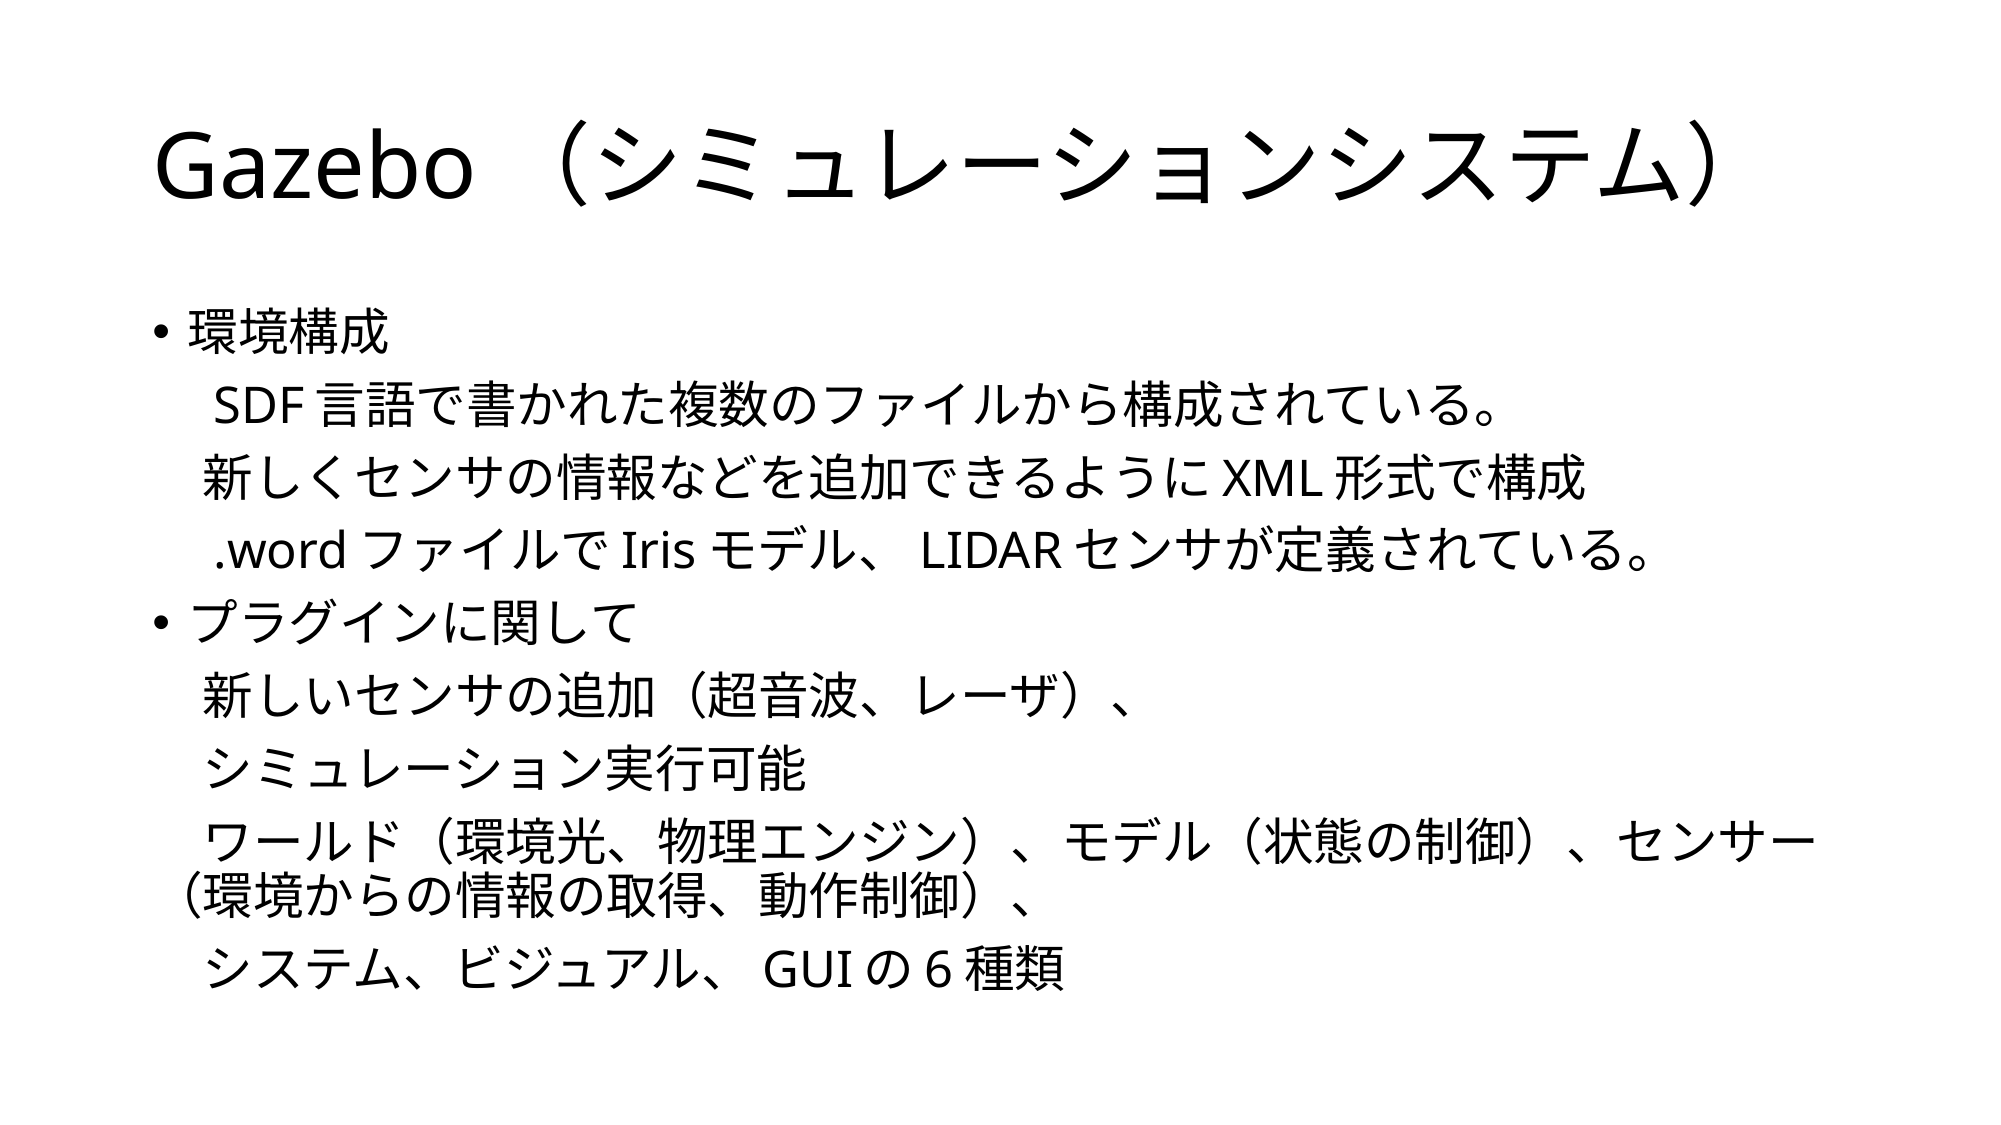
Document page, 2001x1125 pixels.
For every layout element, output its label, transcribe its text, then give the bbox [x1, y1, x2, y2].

list 環境構成 SDF言語で書かれた複数のファイルから構成されている。 新しくセンサの情報などを追加できるようにXML形式で構成 .wordファイルでIrisモデル、LIDARセンサが定義されている。 プラグインに関して 新しいセンサの追加（超音波、レーザ）、 シミュレーション実行可能 ワールド（環境光、物理エンジン）、モデル（状態の制御）、センサー（環境からの情報の取得、動作制御）、 システム、ビジュアル、GUIの6種類 [137, 299, 1863, 1014]
title Gazebo（シミュレーションシステム） [137, 59, 1863, 278]
